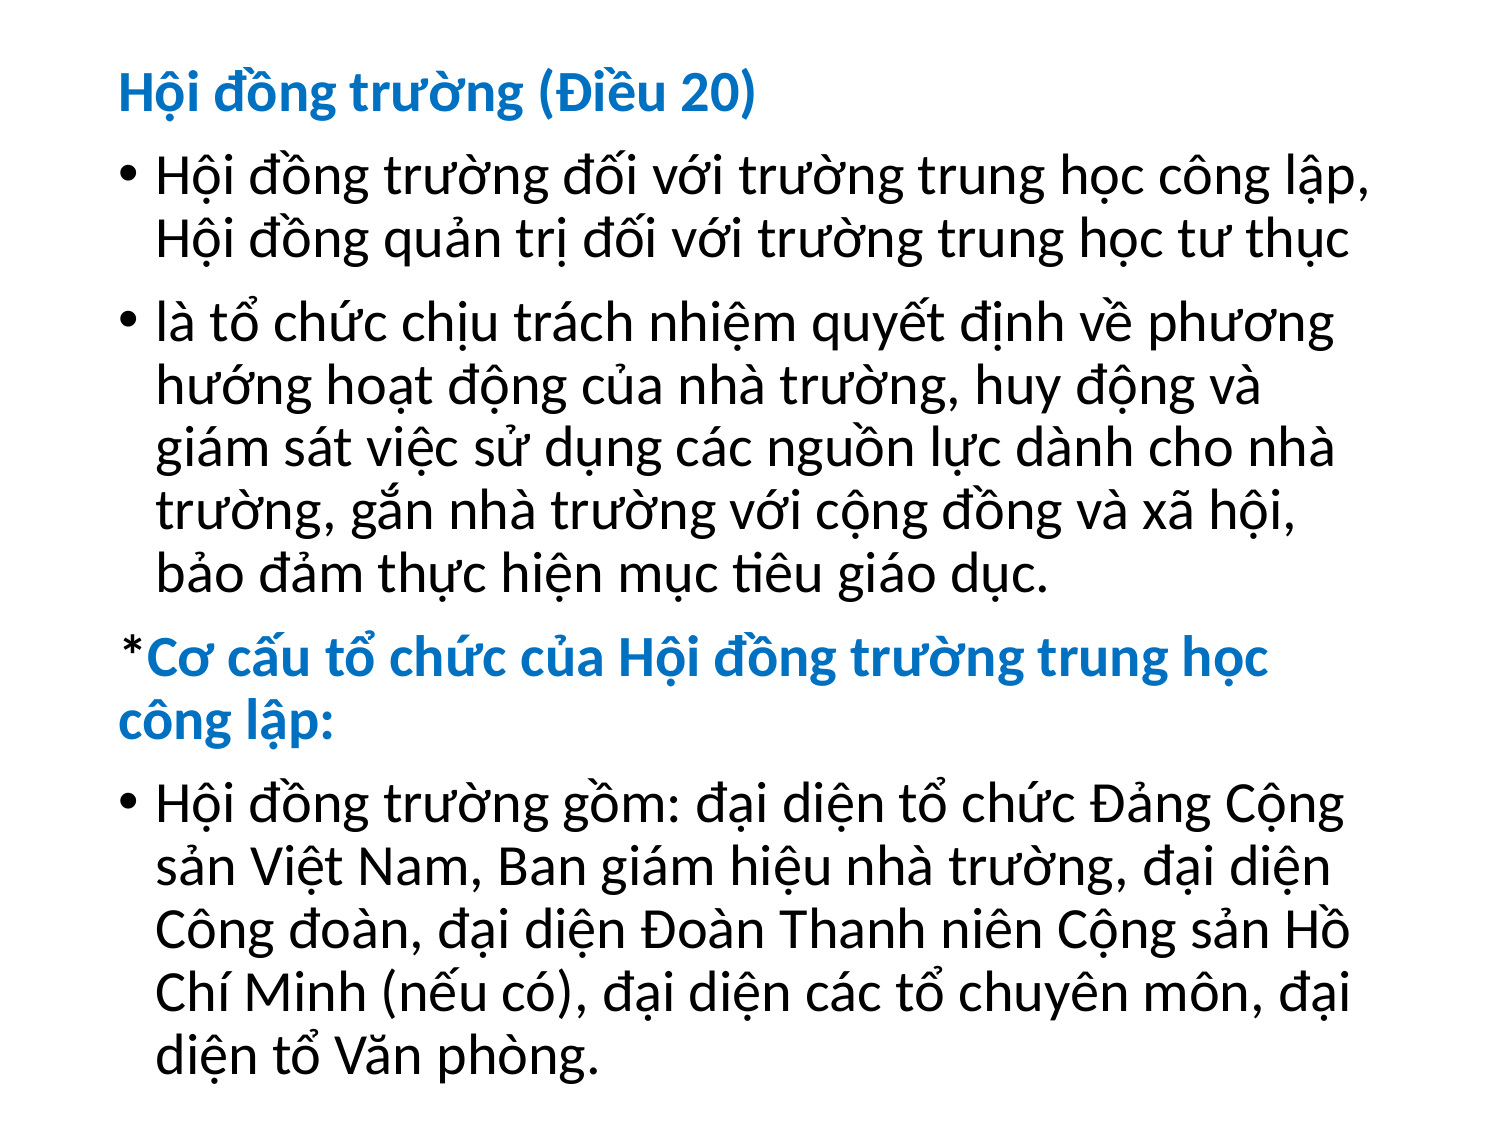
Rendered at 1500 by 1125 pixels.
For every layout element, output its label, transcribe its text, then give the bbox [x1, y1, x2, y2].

list Hội đồng trường (Điều 20) Hội đồng trường đối với trường trung học công lập, Hội đồng quản trị đối với trường trung học tư thục là tổ chức chịu trách nhiệm quyết định về phương hướng hoạt động của nhà trường, huy động và giám sát việc sử dụng các nguồn lực dành cho nhà trường, gắn nhà trường với cộng đồng và xã hội, bảo đảm thực hiện mục tiêu giáo dục. *Cơ cấu tổ chức của Hội đồng trường trung học công lập: Hội đồng trường gồm: đại diện tổ chức Đảng Cộng sản Việt Nam, Ban giám hiệu nhà trường, đại diện Công đoàn, đại diện Đoàn Thanh niên Cộng sản Hồ Chí Minh (nếu có), đại diện các tổ chuyên môn, đại diện tổ Văn phòng. [103, 53, 1397, 1097]
